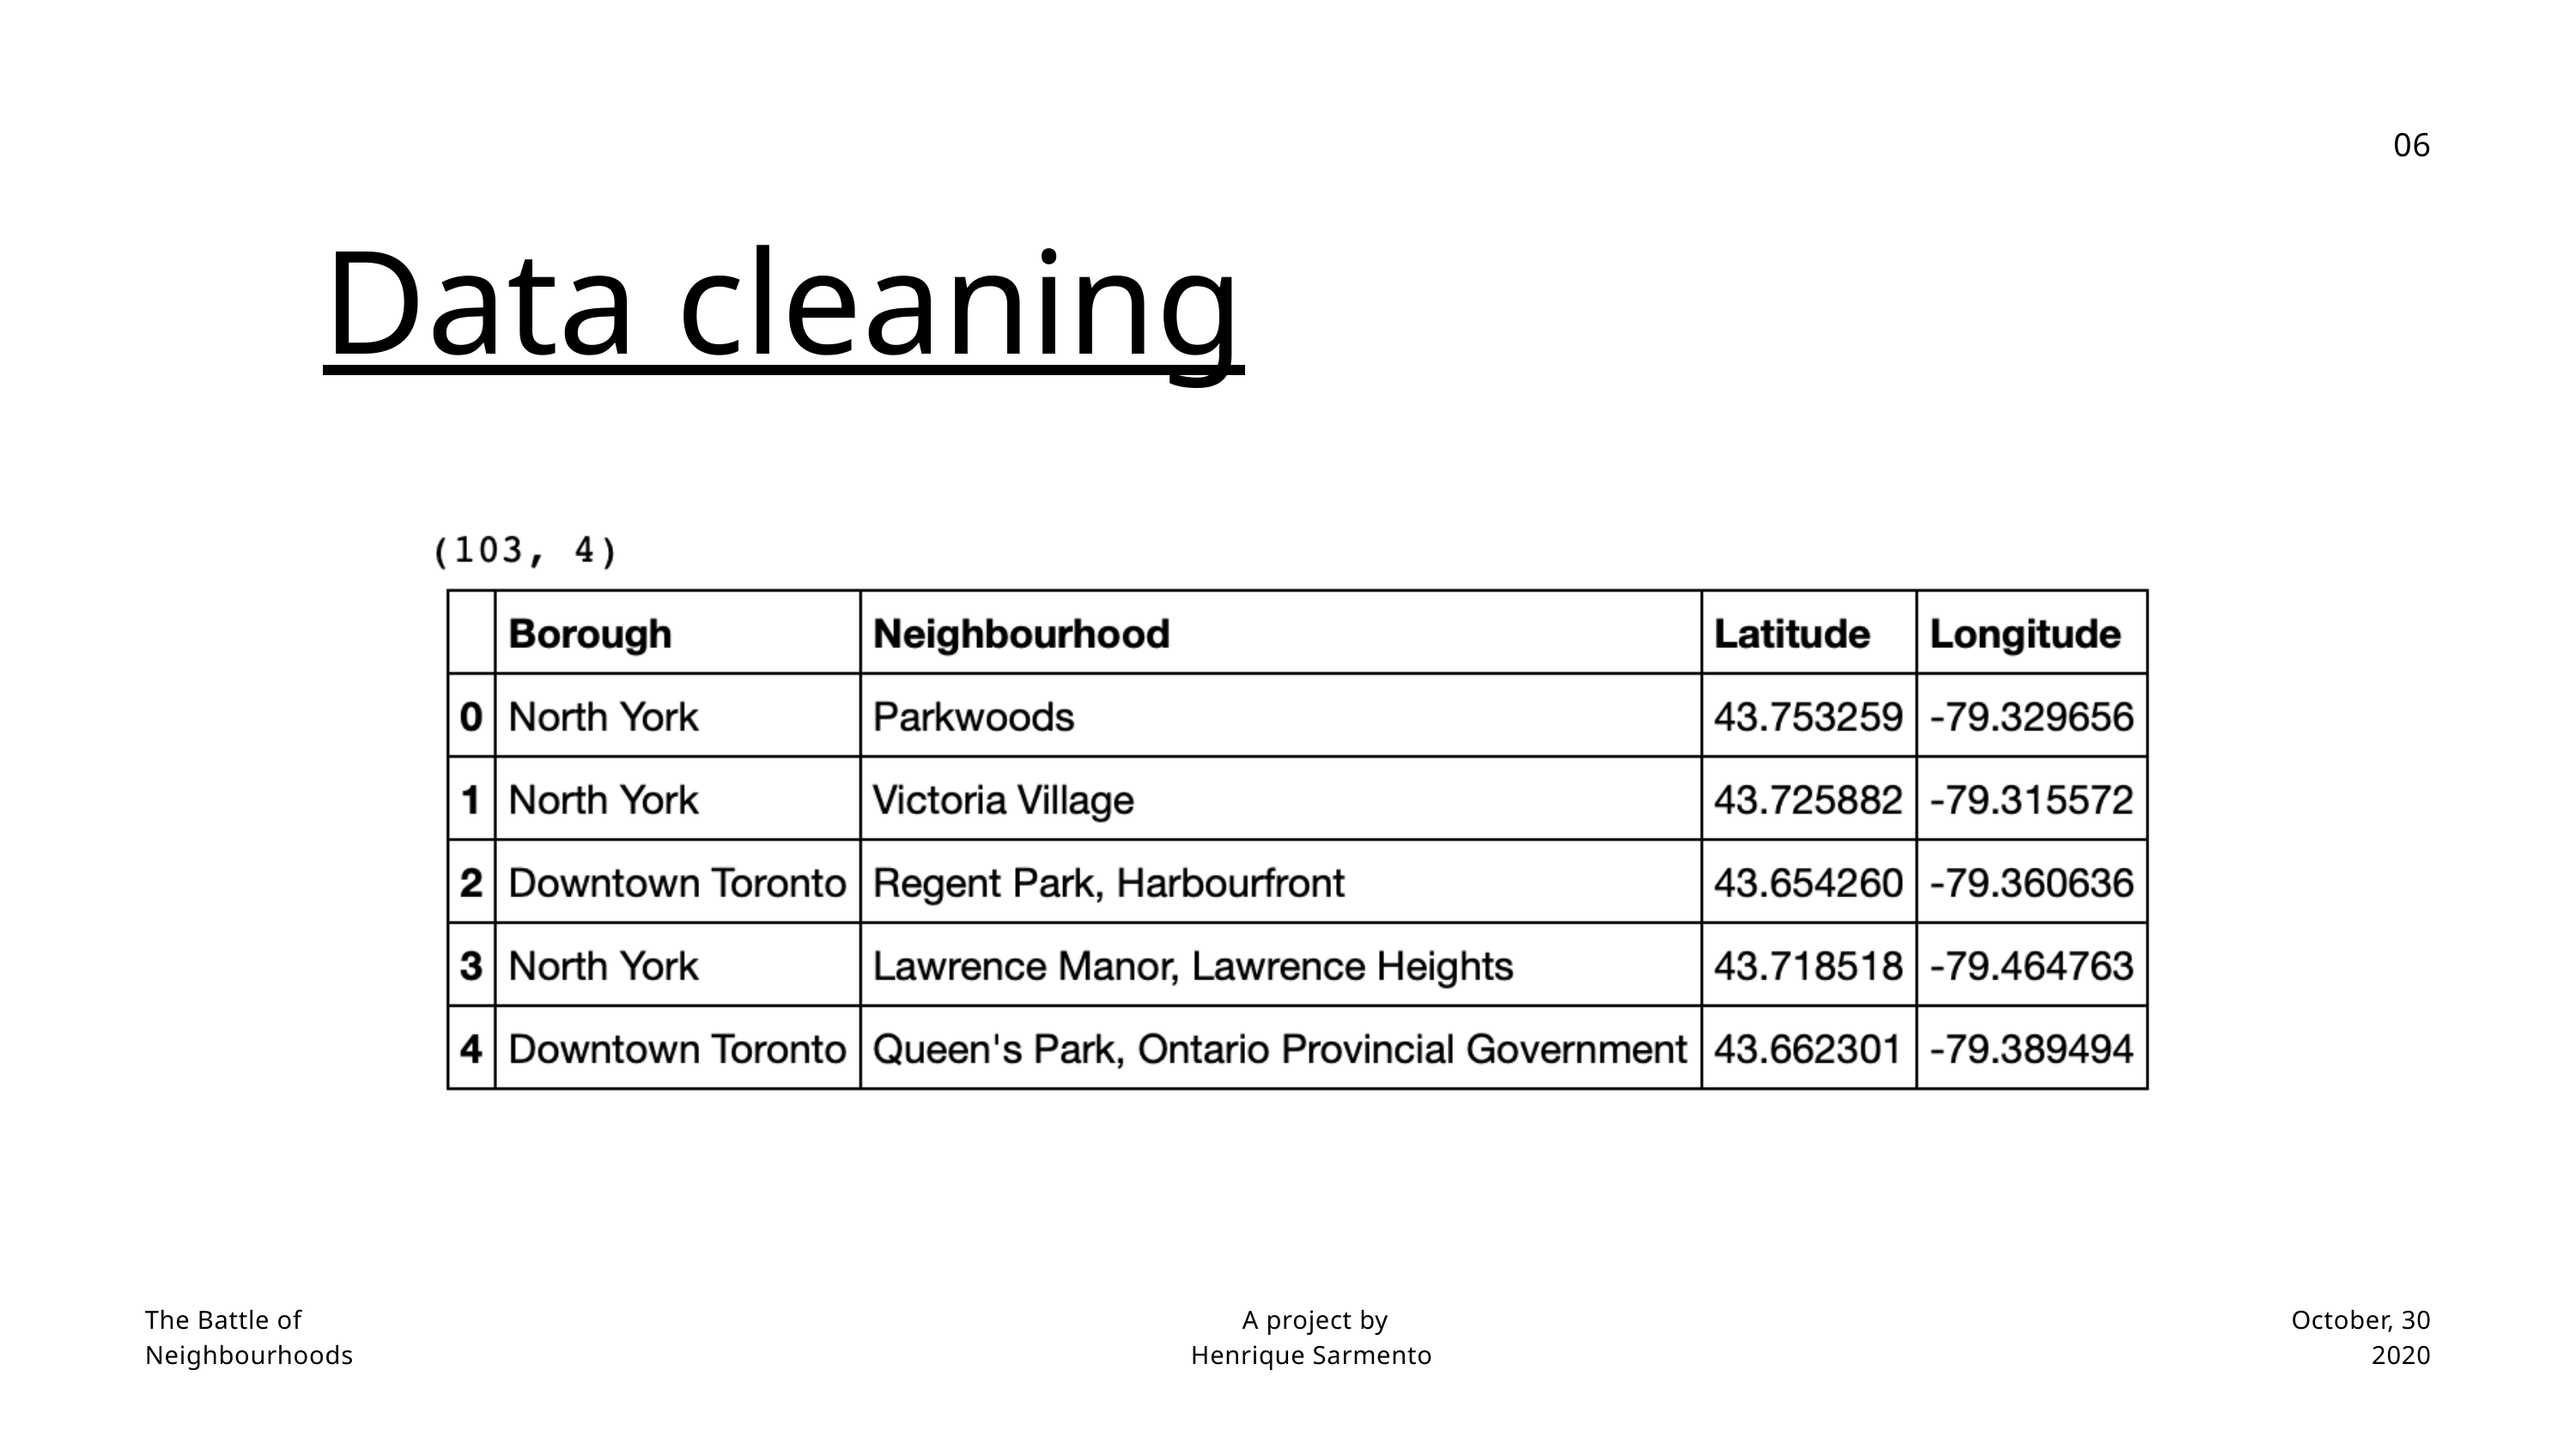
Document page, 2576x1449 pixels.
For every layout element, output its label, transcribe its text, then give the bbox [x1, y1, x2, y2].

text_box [322, 215, 1960, 482]
text_box The Battle of Neighbourhoods [144, 1299, 501, 1370]
text_box 06 [2075, 118, 2432, 163]
text_box A project by Henrique Sarmento [1170, 1299, 1461, 1370]
text_box October, 30 2020 [2075, 1299, 2432, 1370]
picture [414, 517, 2162, 1106]
